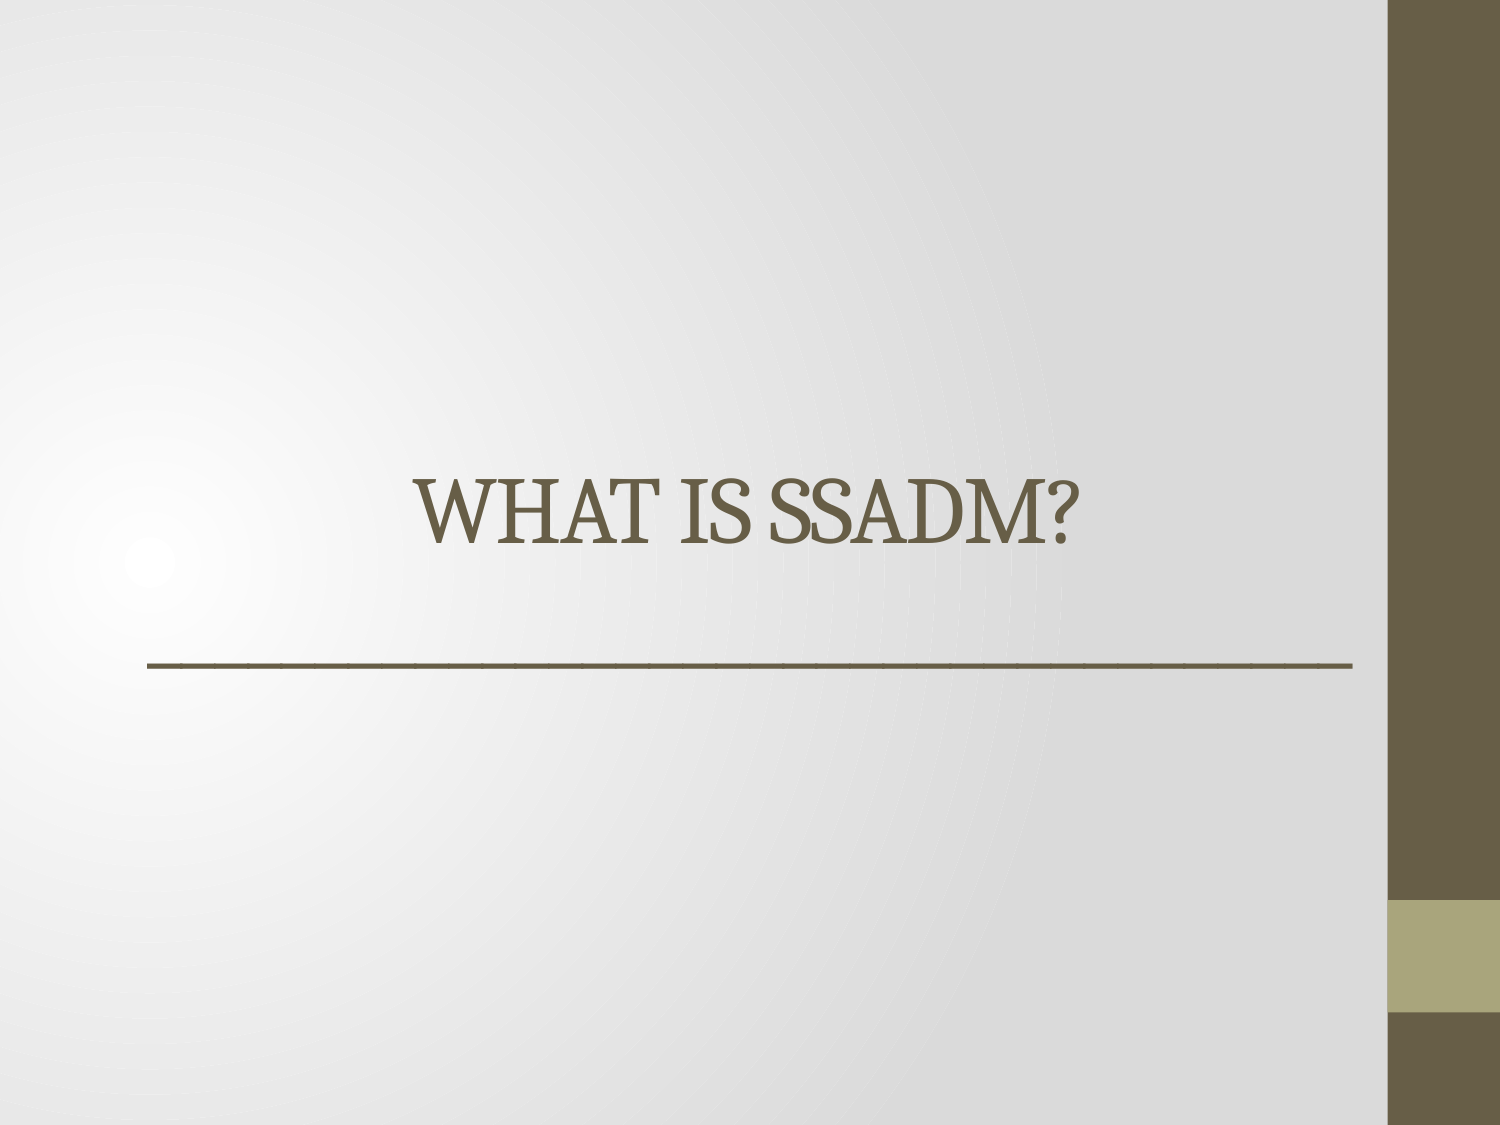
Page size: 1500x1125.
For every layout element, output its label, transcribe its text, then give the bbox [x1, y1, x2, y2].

title WHAT IS SSADM? ____________________________________ [75, 468, 1425, 657]
